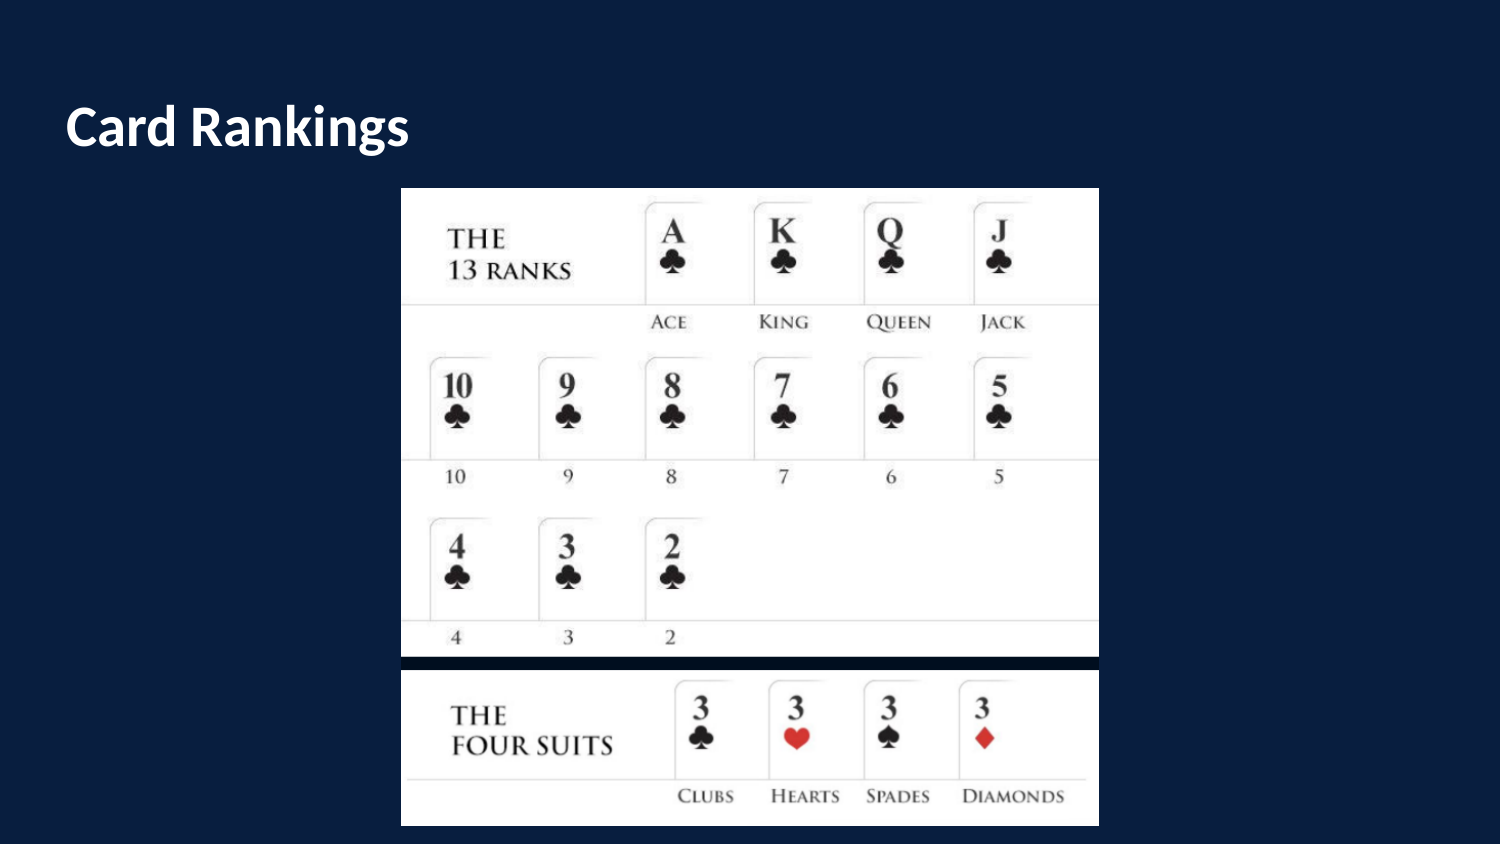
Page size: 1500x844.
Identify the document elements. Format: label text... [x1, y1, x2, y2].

title Card Rankings [51, 72, 1449, 167]
picture [0, 0, 1500, 844]
